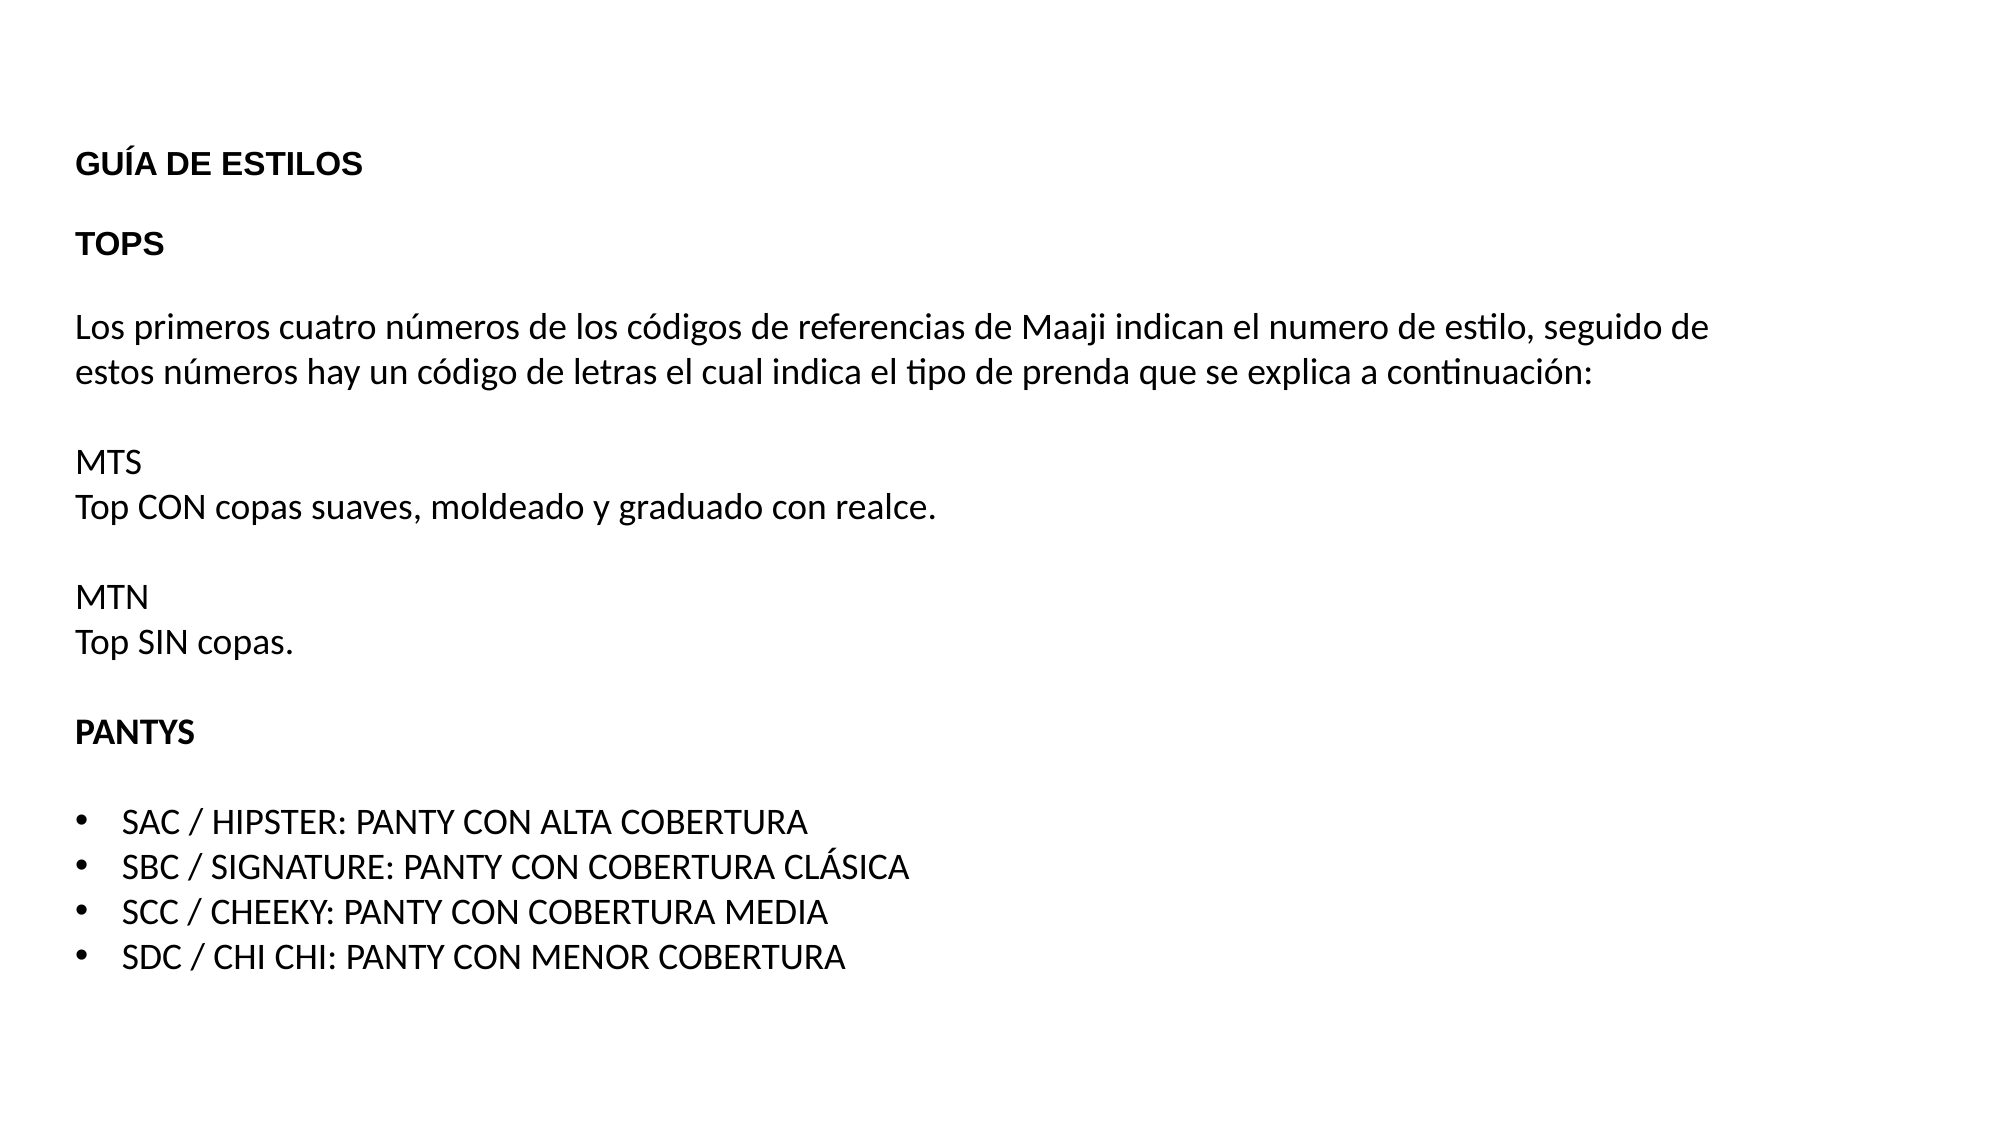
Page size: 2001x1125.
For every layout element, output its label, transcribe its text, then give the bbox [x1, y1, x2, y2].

text_box GUÍA DE ESTILOS TOPS Los primeros cuatro números de los códigos de referencias de Maaji indican el numero de estilo, seguido de estos números hay un código de letras el cual indica el tipo de prenda que se explica a continuación: MTS Top CON copas suaves, moldeado y graduado con realce. MTN Top SIN copas. PANTYS SAC / HIPSTER: PANTY CON ALTA COBERTURA SBC / SIGNATURE: PANTY CON COBERTURA CLÁSICA SCC / CHEEKY: PANTY CON COBERTURA MEDIA SDC / CHI CHI: PANTY CON MENOR COBERTURA [60, 134, 1985, 1022]
